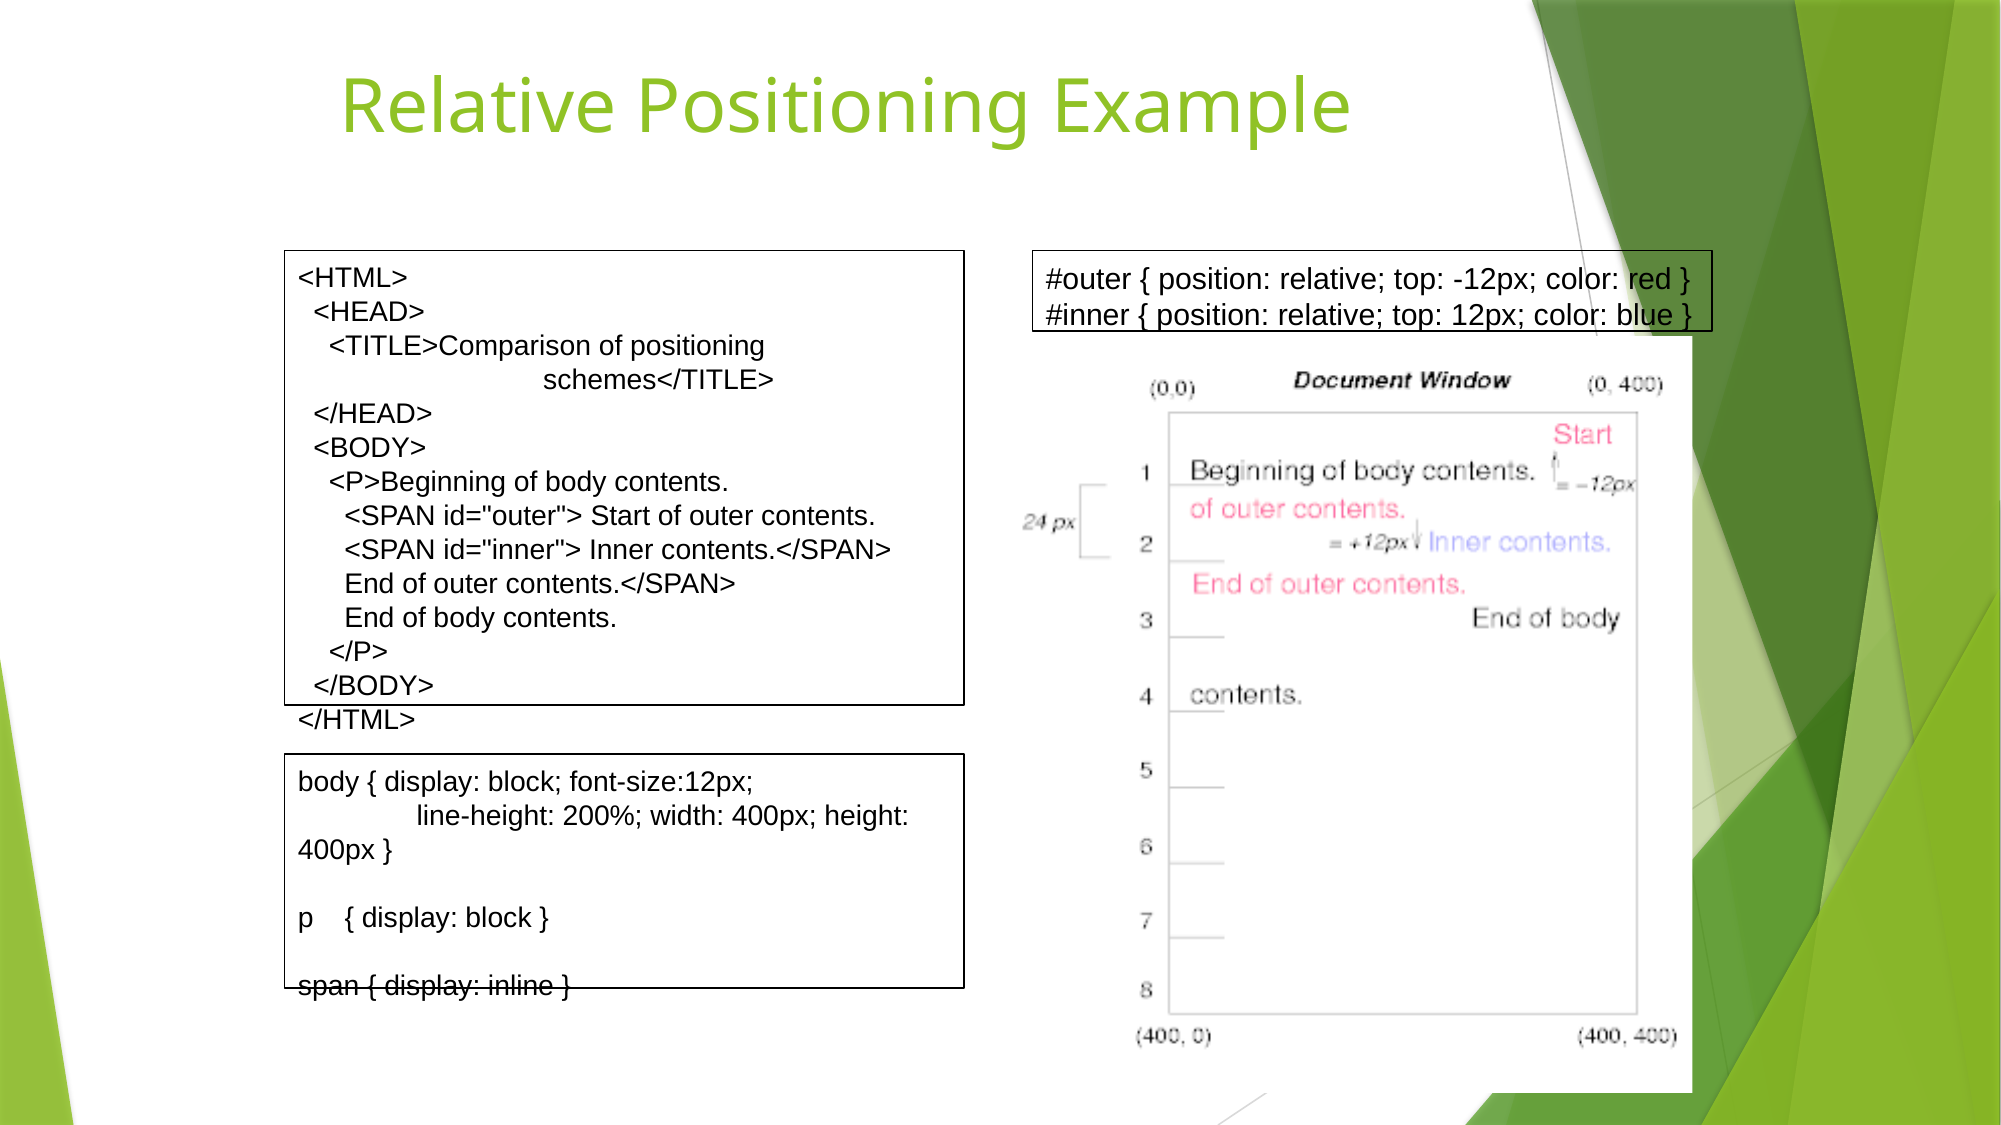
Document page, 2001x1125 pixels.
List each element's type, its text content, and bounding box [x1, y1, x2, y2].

title Relative Positioning Example [324, 51, 1675, 226]
text_box <HTML> <HEAD> <TITLE>Comparison of positioning schemes</TITLE> </HEAD> <BODY> <P>Beginning of body contents. <SPAN id="outer"> Start of outer contents. <SPAN id="inner"> Inner contents.</SPAN> End of outer contents.</SPAN> End of body contents. </P> </BODY> </HTML> [284, 250, 965, 706]
text_box #outer { position: relative; top: -12px; color: red } #inner { position: relative; top: 12px; color: blue } [1032, 250, 1713, 332]
text_box body { display: block; font-size:12px; line-height: 200%; width: 400px; height: 400px } p { display: block } span { display: inline } [284, 754, 965, 989]
picture [989, 336, 1693, 1094]
